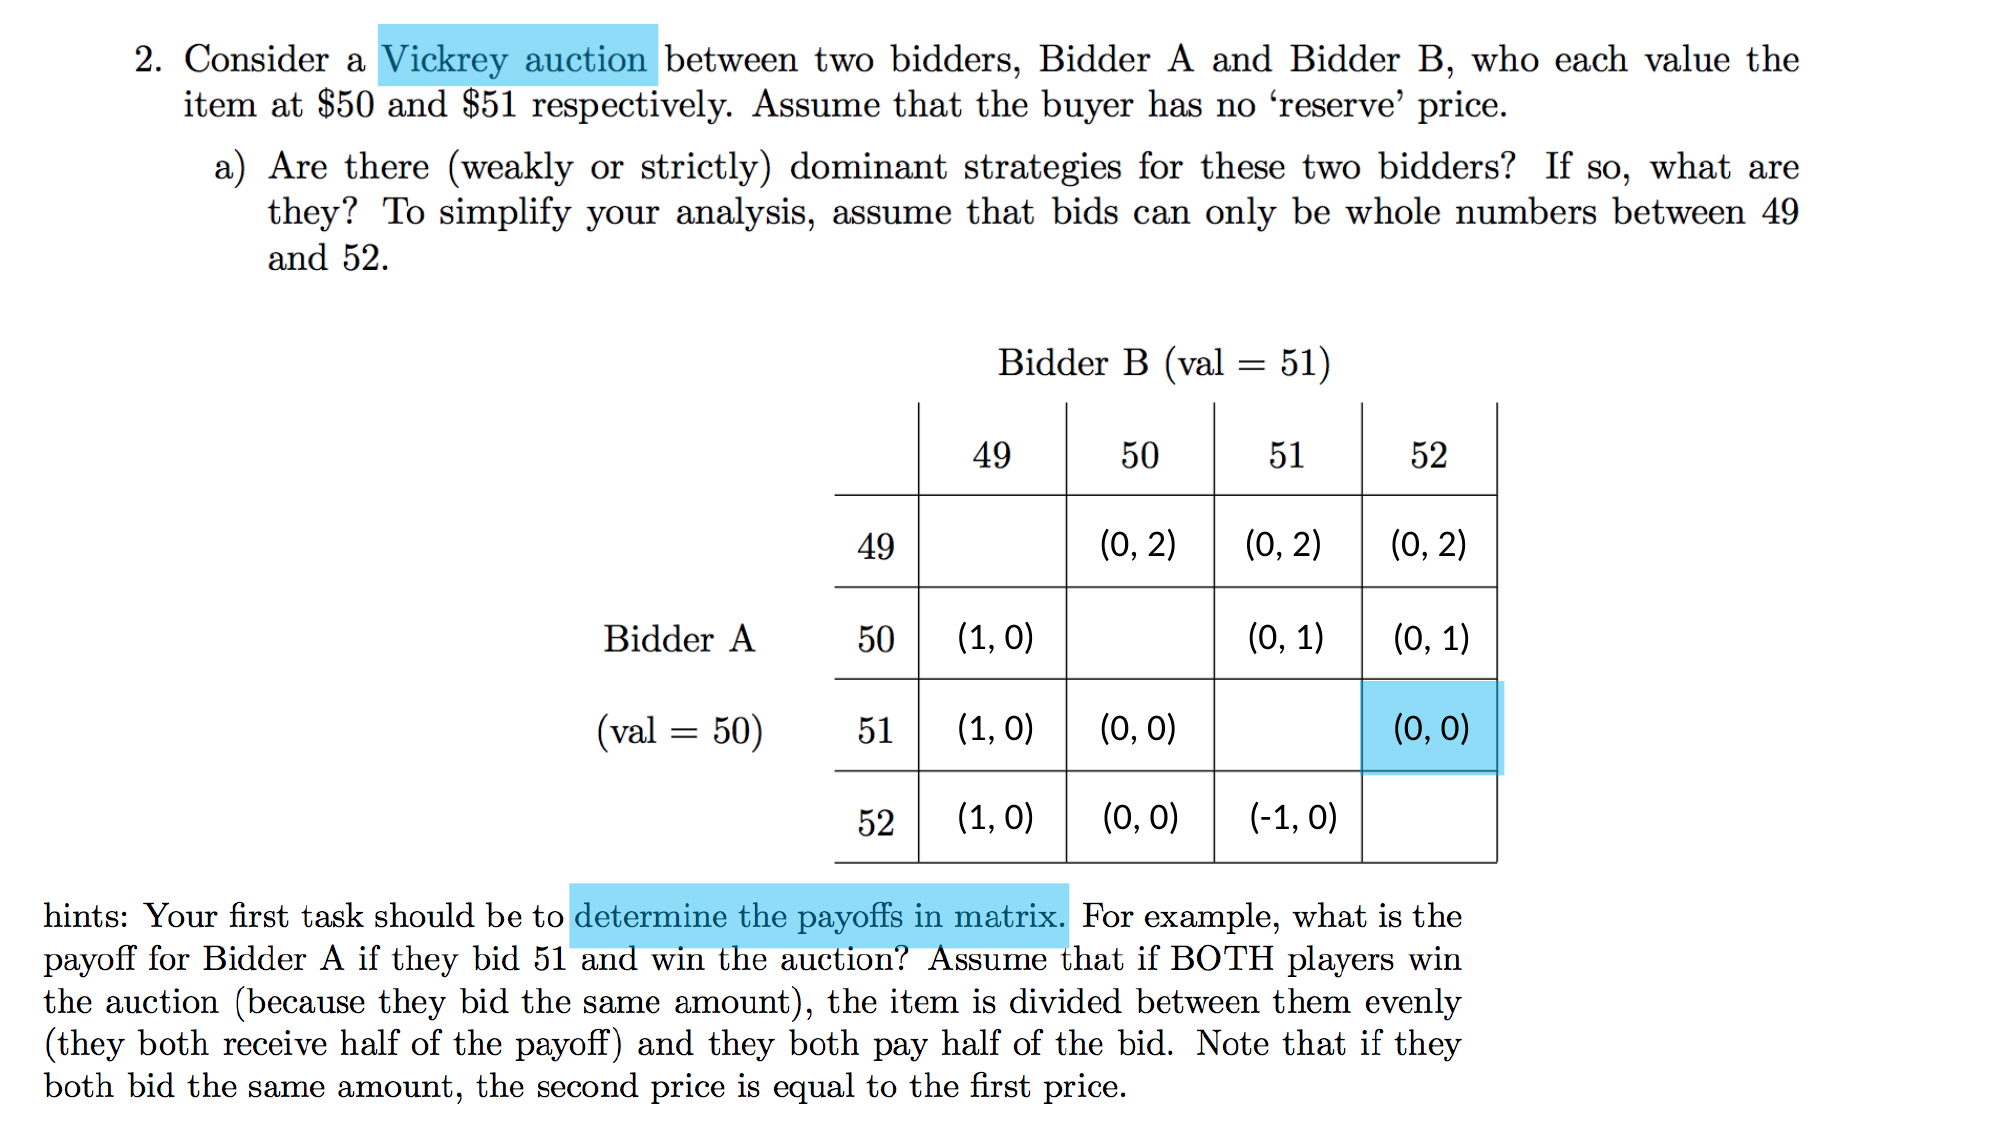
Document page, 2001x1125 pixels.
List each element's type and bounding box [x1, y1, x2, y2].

picture [31, 23, 1814, 1125]
